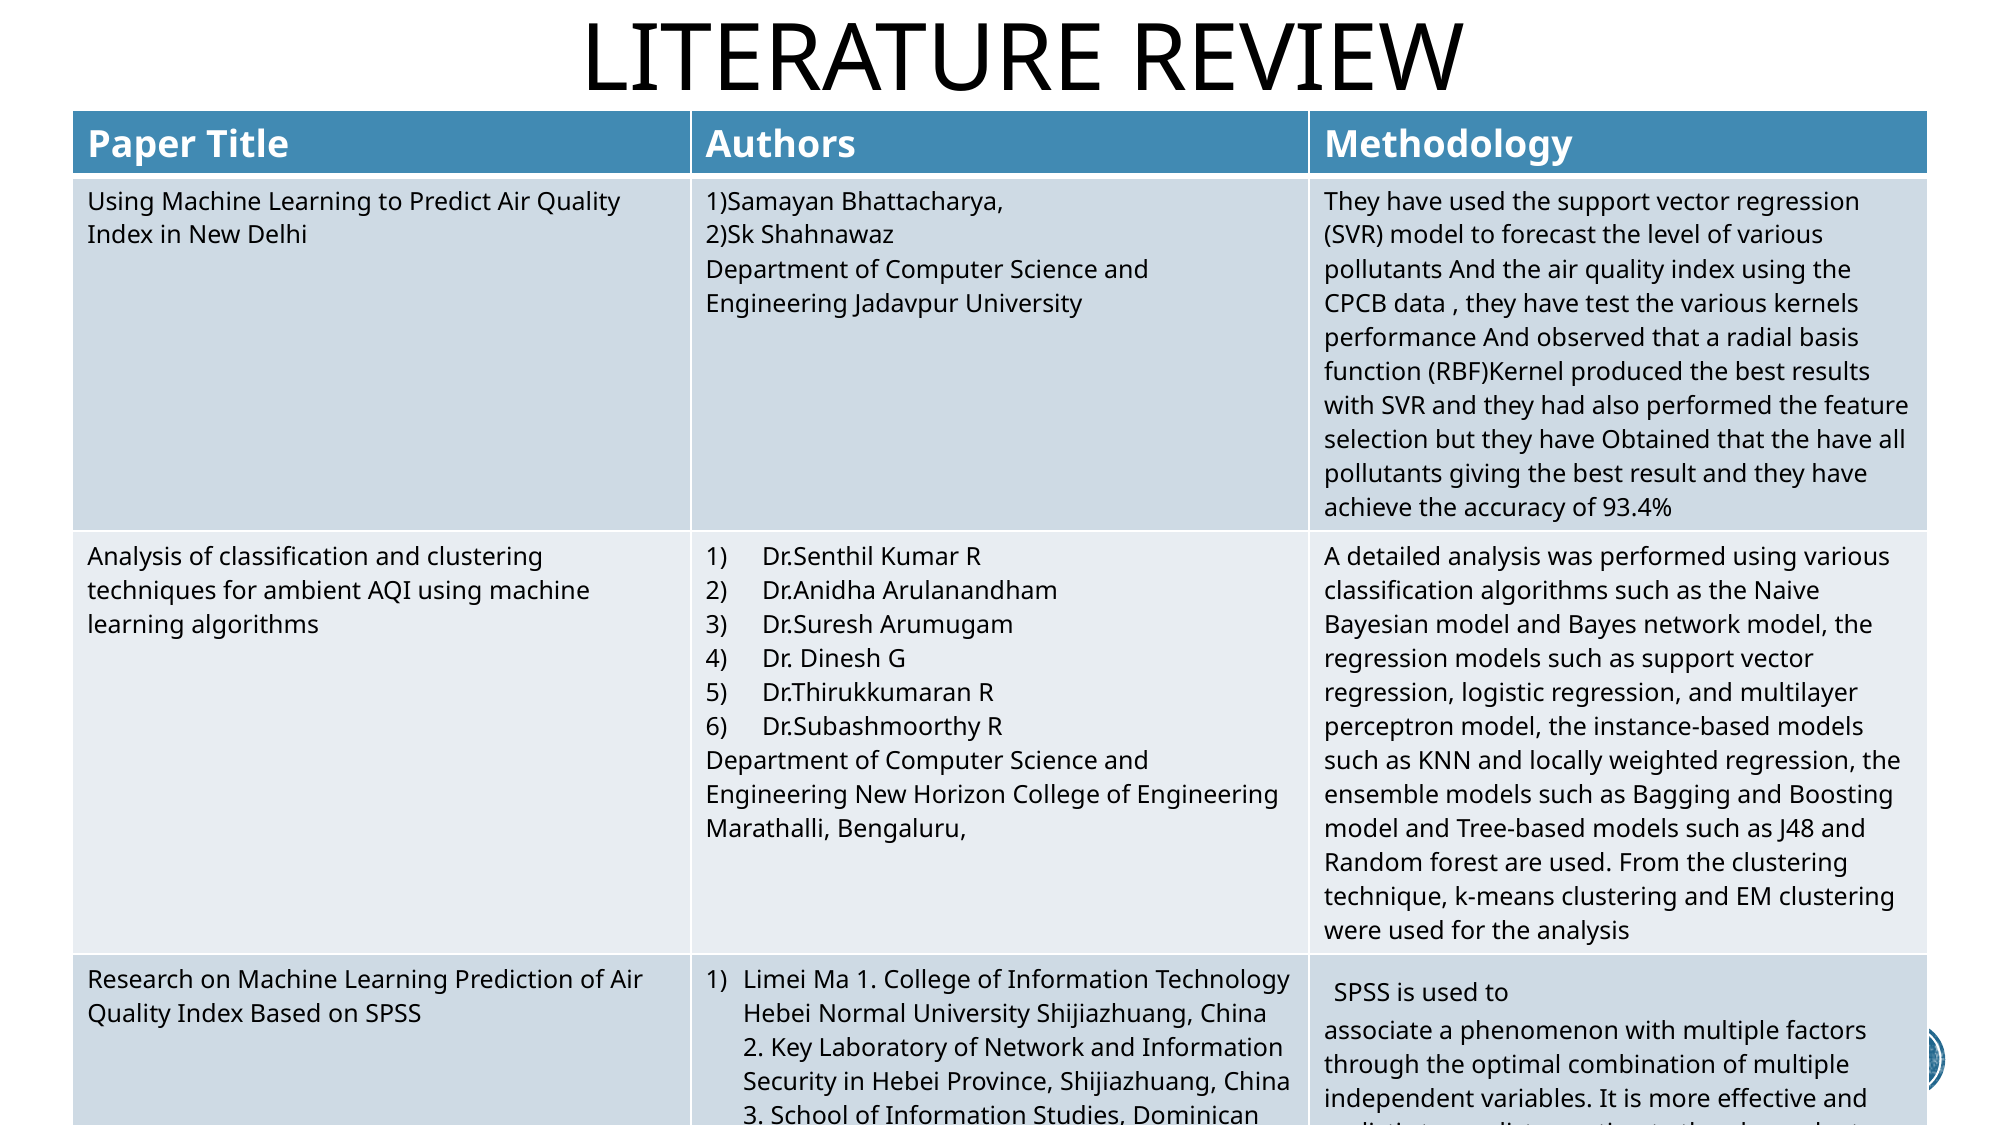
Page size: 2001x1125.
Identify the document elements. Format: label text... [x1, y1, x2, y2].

table_cell Analysis of classification and clustering techniques for ambient AQI using machine learning algorithms [73, 532, 690, 953]
title Literature review [565, 0, 1496, 109]
table_header Paper Title [73, 111, 690, 173]
table_cell 1)Samayan Bhattacharya, 2)Sk Shahnawaz Department of Computer Science and Engineering Jadavpur University [692, 179, 1308, 530]
table_header Authors [692, 111, 1308, 173]
table_cell Using Machine Learning to Predict Air Quality Index in New Delhi [73, 179, 690, 530]
table_header Methodology [1310, 111, 1927, 173]
slide_number 6 [1929, 1028, 1961, 1089]
table_cell Research on Machine Learning Prediction of Air Quality Index Based on SPSS [73, 955, 690, 1125]
table_cell SPSS is used to associate a phenomenon with multiple factors through the optimal combination of multiple independent variables. It is more effective and realistic to predict or estimate the dependent variables than to predict or estimate only one independent variable. [1310, 955, 1927, 1125]
table_cell Limei Ma 1. College of Information Technology Hebei Normal University Shijiazhuang, China 2. Key Laboratory of Network and Information Security in Hebei Province, Shijiazhuang, China 3. School of Information Studies, Dominican University River Forest, In USA Yijun Gao School of Information Studies Dominican University River Forest, In USA [692, 955, 1308, 1125]
table_cell They have used the support vector regression (SVR) model to forecast the level of various pollutants And the air quality index using the CPCB data , they have test the various kernels performance And observed that a radial basis function (RBF)Kernel produced the best results with SVR and they had also performed the feature selection but they have Obtained that the have all pollutants giving the best result and they have achieve the accuracy of 93.4% [1310, 179, 1927, 530]
table_cell A detailed analysis was performed using various classification algorithms such as the Naive Bayesian model and Bayes network model, the regression models such as support vector regression, logistic regression, and multilayer perceptron model, the instance-based models such as KNN and locally weighted regression, the ensemble models such as Bagging and Boosting model and Tree-based models such as J48 and Random forest are used. From the clustering technique, k-means clustering and EM clustering were used for the analysis [1310, 532, 1927, 953]
table_cell Dr.Senthil Kumar R Dr.Anidha Arulanandham Dr.Suresh Arumugam Dr. Dinesh G Dr.Thirukkumaran R Dr.Subashmoorthy R Department of Computer Science and Engineering New Horizon College of Engineering Marathalli, Bengaluru, [692, 532, 1308, 953]
